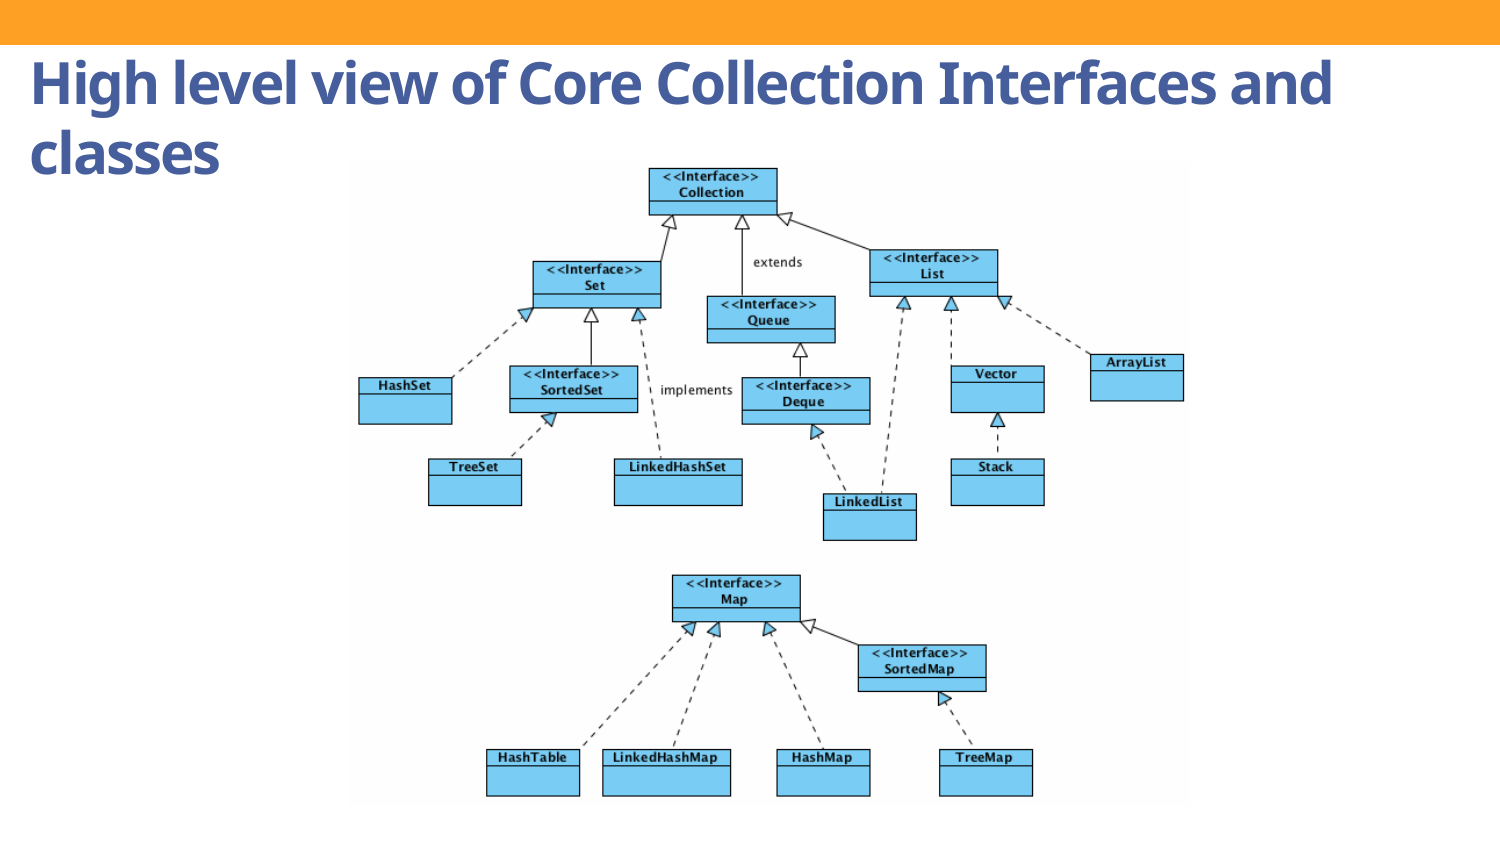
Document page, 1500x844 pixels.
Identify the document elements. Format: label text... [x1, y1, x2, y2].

text_box High level view of Core Collection Interfaces and classes [14, 55, 1486, 177]
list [348, 161, 1190, 806]
